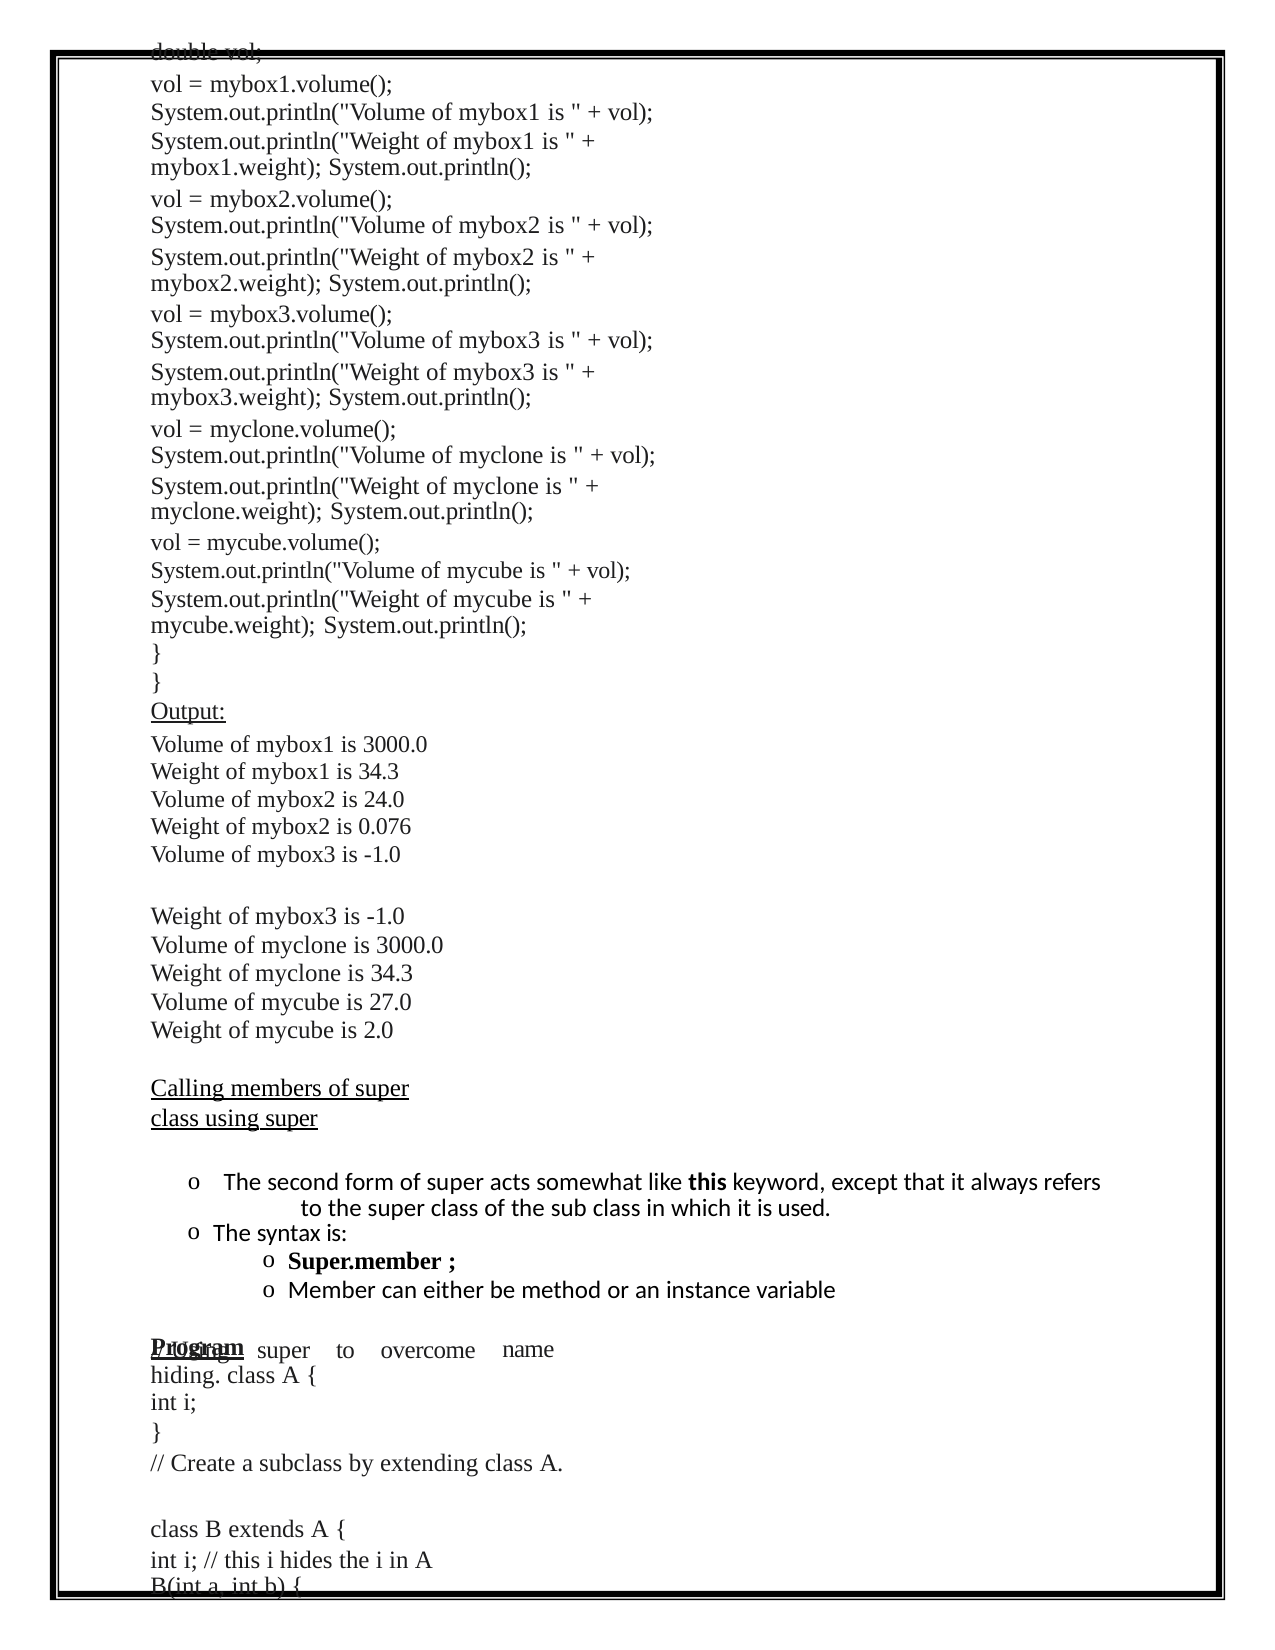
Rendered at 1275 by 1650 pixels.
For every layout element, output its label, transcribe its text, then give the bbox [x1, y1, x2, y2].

text_box // Using super to overcome hiding. class A { int i; } [148, 1330, 479, 1444]
text_box name [500, 1330, 556, 1363]
text_box [49, 49, 1226, 1601]
text_box double vol; vol = mybox1.volume(); System.out.println("Volume of mybox1 is " + vol); System.out.println("Weight of mybox1 is " + mybox1.weight); System.out.println(); vol = mybox2.volume(); System.out.println("Volume of mybox2 is " + vol); System.out.println("Weight of mybox2 is " + mybox2.weight); System.out.println(); vol = mybox3.volume(); System.out.println("Volume of mybox3 is " + vol); System.out.println("Weight of mybox3 is " + mybox3.weight); System.out.println(); vol = myclone.volume(); System.out.println("Volume of myclone is " + vol); System.out.println("Weight of myclone is " + myclone.weight); System.out.println(); vol = mycube.volume(); System.out.println("Volume of mycube is " + vol); System.out.println("Weight of mycube is " + mycube.weight); System.out.println(); } } Output: Volume of mybox1 is 3000.0 Weight of mybox1 is 34.3 Volume of mybox2 is 24.0 Weight of mybox2 is 0.076 Volume of mybox3 is -1.0 Weight of mybox3 is -1.0 Volume of myclone is 3000.0 Weight of myclone is 34.3 Volume of mycube is 27.0 Weight of mycube is 2.0 Calling members of super class using super The second form of super acts somewhat like this keyword, except that it always refers to the super class of the sub class in which it is used. The syntax is: Super.member ; Member can either be method or an instance variable Program [148, 30, 1109, 1361]
text_box // Create a subclass by extending class A. class B extends A { int i; // this i hides the i in A B(int a, int b) { [148, 1444, 565, 1600]
